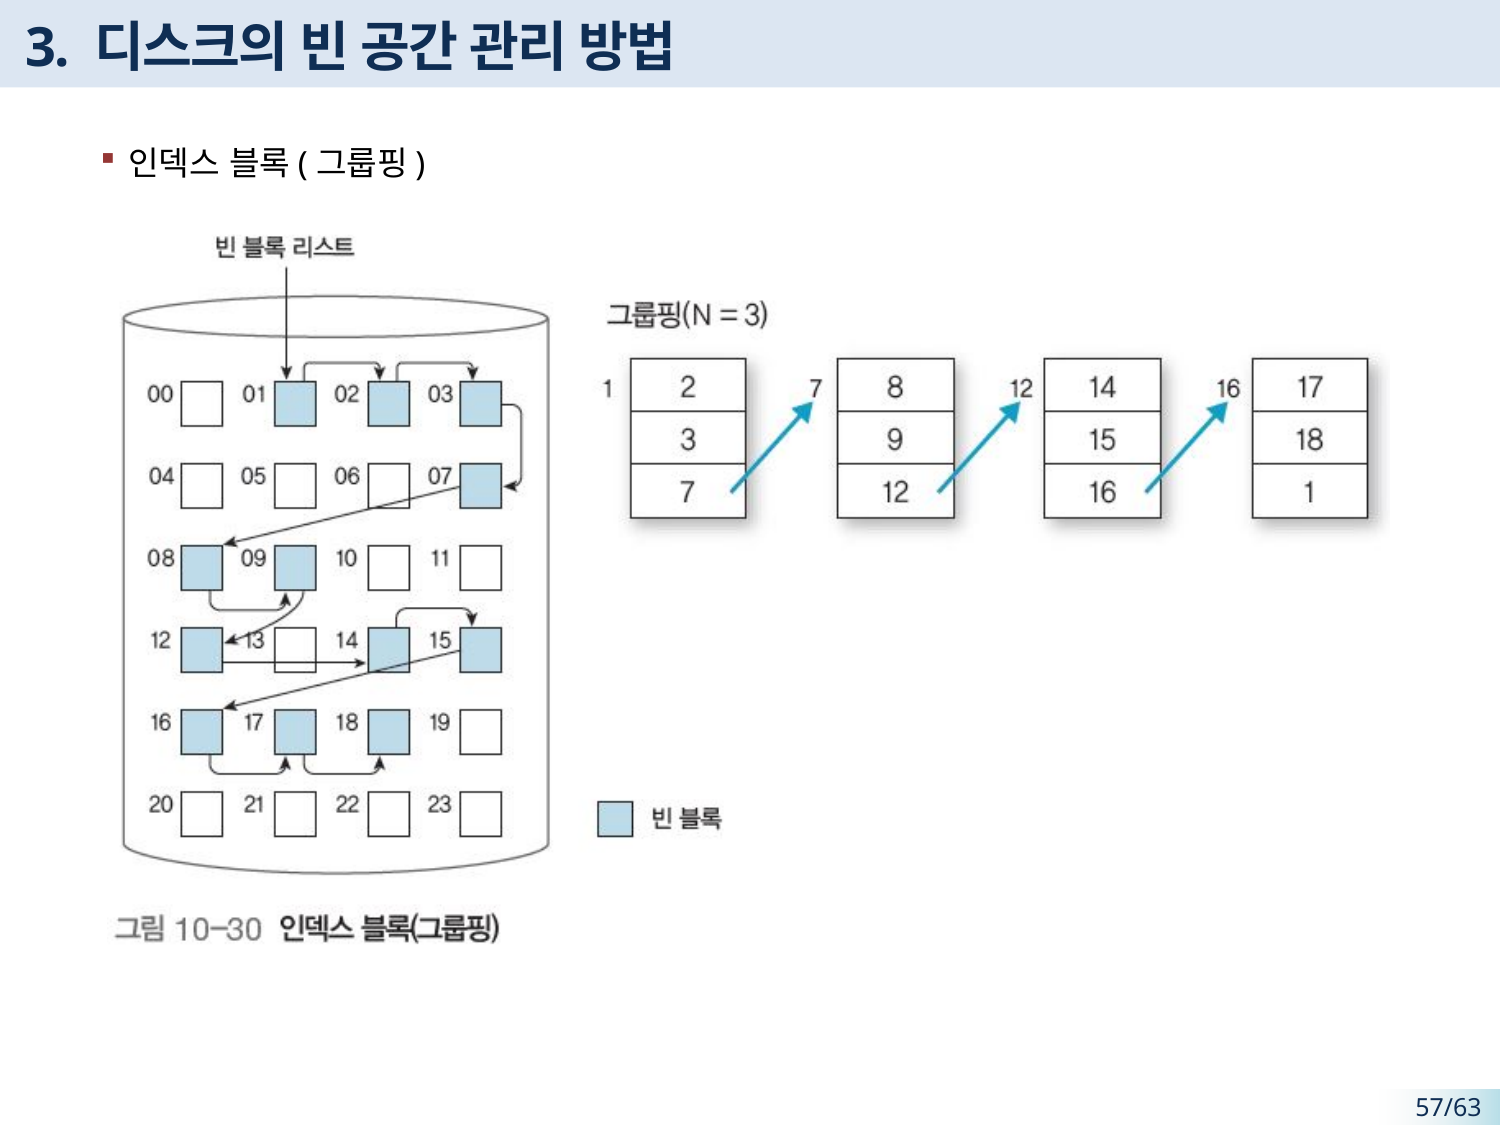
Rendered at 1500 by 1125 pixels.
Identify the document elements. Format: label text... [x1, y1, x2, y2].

title 3. 디스크의 빈 공간 관리 방법 [10, 5, 1481, 84]
picture [107, 222, 1390, 954]
list 인덱스 블록(그룹핑) [10, 126, 1481, 1057]
